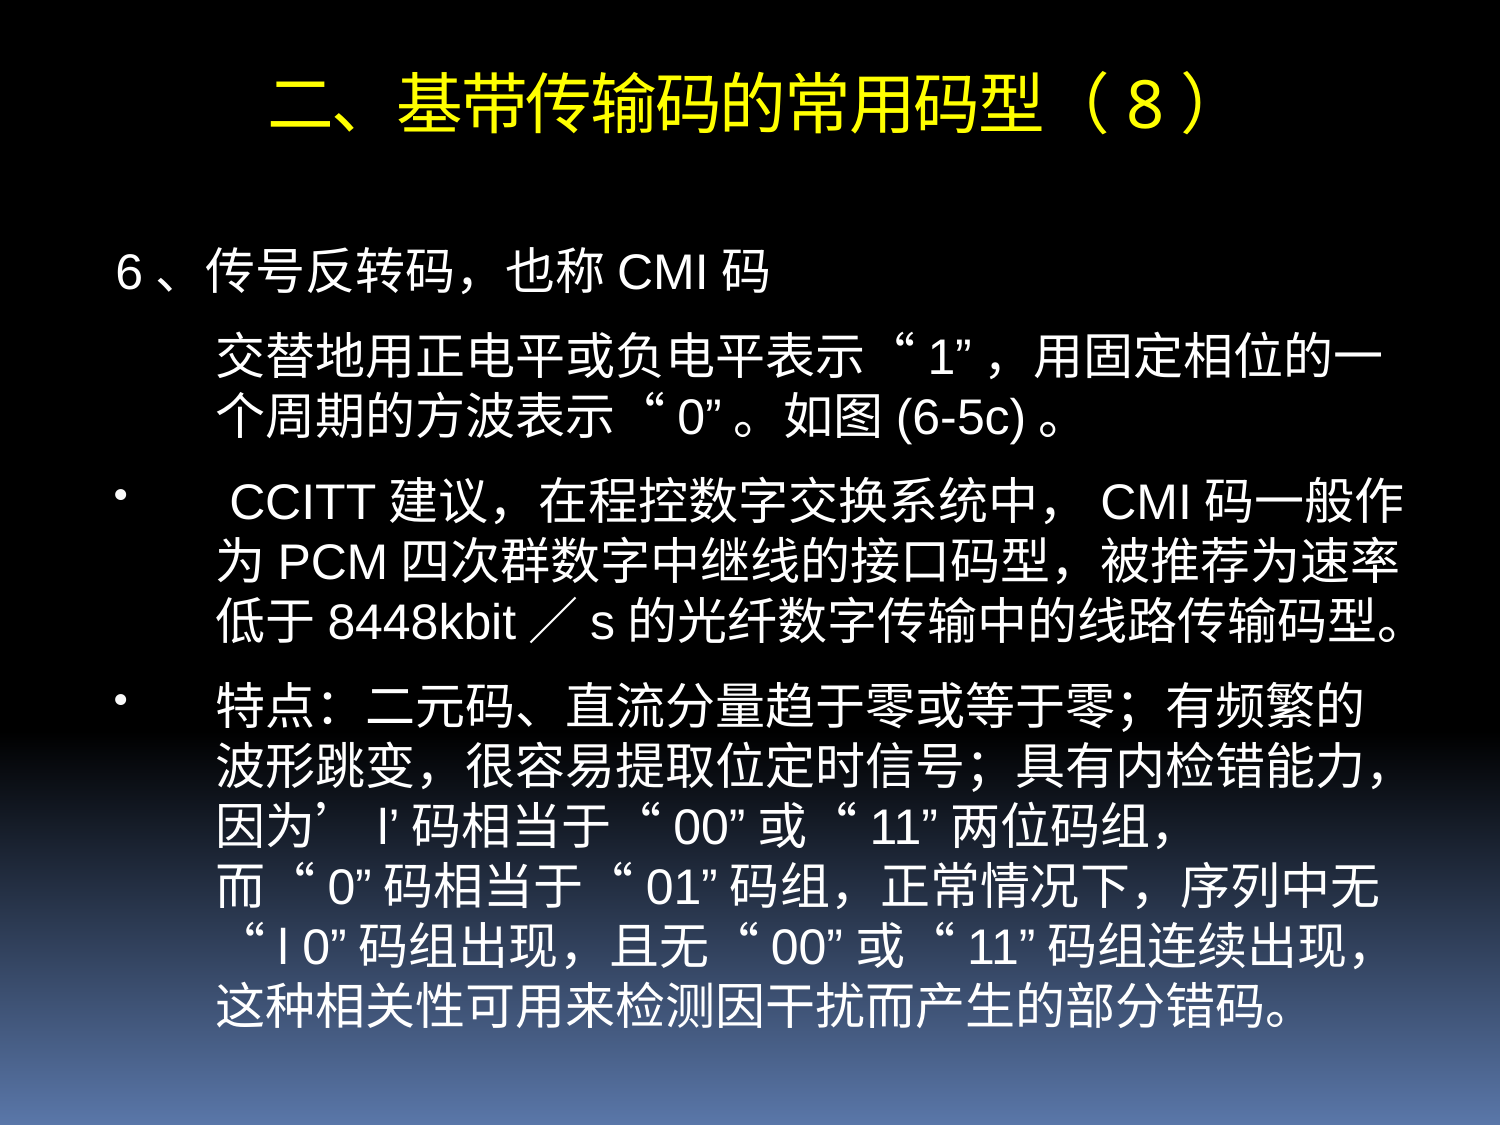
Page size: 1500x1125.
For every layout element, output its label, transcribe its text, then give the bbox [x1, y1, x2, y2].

text_box 6、传号反转码，也称CMI码 交替地用正电平或负电平表示“1”，用固定相位的一个周期的方波表示“0”。如图(6-5c)。 CCITT建议，在程控数字交换系统中，CMI码一般作为PCM四次群数字中继线的接口码型，被推荐为速率低于8448kbit／s的光纤数字传输中的线路传输码型。 特点：二元码、直流分量趋于零或等于零；有频繁的波形跳变，很容易提取位定时信号；具有内检错能力，因为’l’码相当于“00”或“11”两位码组，而“0”码相当于“01”码组，正常情况下，序列中无“l 0”码组出现，且无“00”或“11”码组连续出现，这种相关性可用来检测因干扰而产生的部分错码。 [100, 526, 1424, 1042]
text_box 6、传号反转码，也称CMI码 交替地用正电平或负电平表示“1”，用固定相位的一个周期的方波表示“0”。如图(6-5c)。 CCITT建议，在程控数字交换系统中，CMI码一般作为PCM四次群数字中继线的接口码型，被推荐为速率低于8448kbit／s的光纤数字传输中的线路传输码型。 特点：二元码、直流分量趋于零或等于零；有频繁的波形跳变，很容易提取位定时信号；具有内检错能力，因为’l’码相当于“00”或“11”两位码组，而“0”码相当于“01”码组，正常情况下，序列中无“l 0”码组出现，且无“00”或“11”码组连续出现，这种相关性可用来检测因干扰而产生的部分错码。 [100, 231, 1424, 521]
text_box 二、基带传输码的常用码型（8） [119, 54, 1395, 150]
